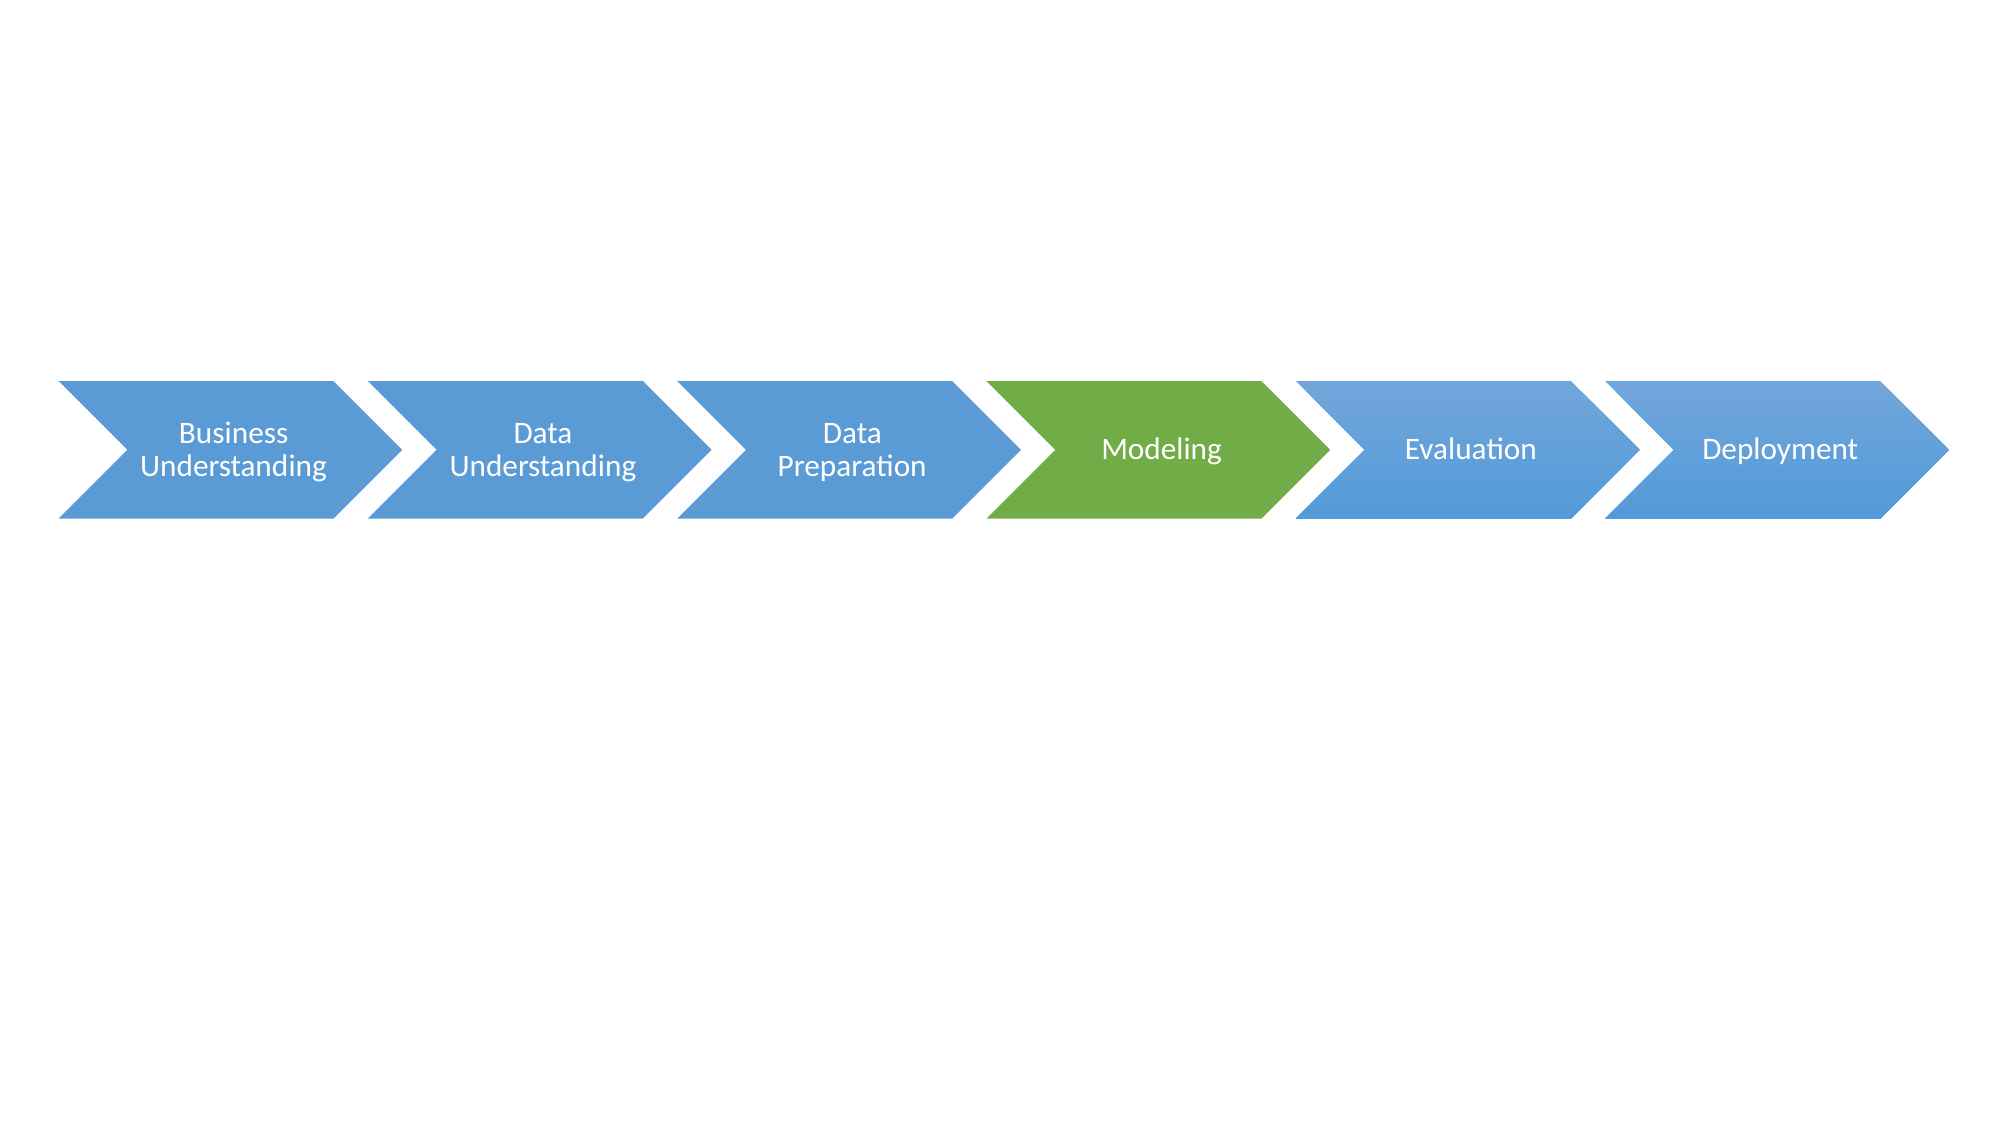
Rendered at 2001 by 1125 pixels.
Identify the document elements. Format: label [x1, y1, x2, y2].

text_box [57, 117, 1950, 782]
